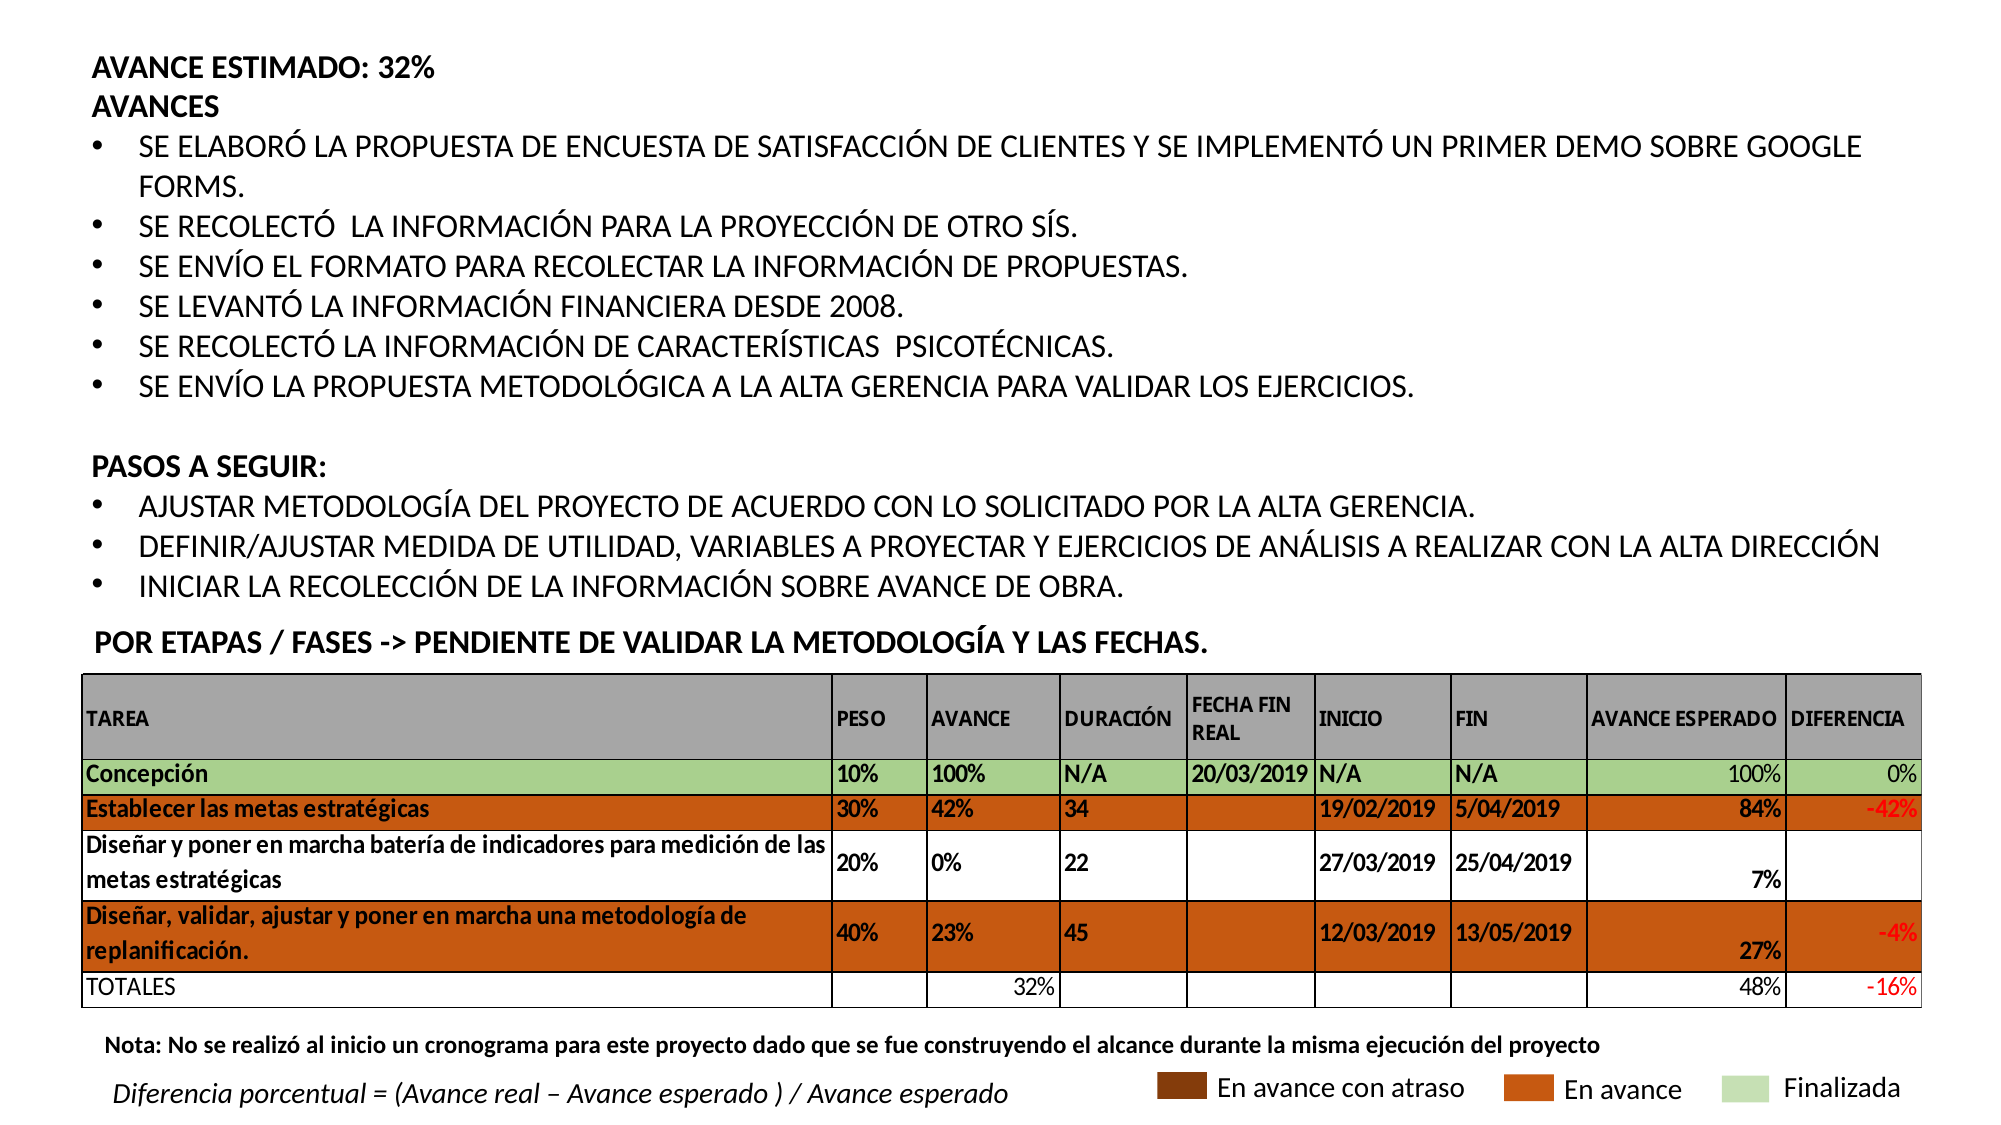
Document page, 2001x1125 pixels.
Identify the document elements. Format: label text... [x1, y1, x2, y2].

text_box Finalizada [1769, 1060, 1922, 1111]
text_box En avance con atraso [1202, 1060, 1492, 1111]
text_box POR ETAPAS / FASES -> PENDIENTE DE VALIDAR LA METODOLOGÍA Y LAS FECHAS. [79, 612, 1226, 668]
text_box [1503, 1073, 1549, 1102]
text_box Diferencia porcentual = (Avance real – Avance esperado ) / Avance esperado [97, 1067, 1031, 1118]
text_box [1721, 1075, 1769, 1103]
text_box [1156, 1071, 1202, 1100]
picture [80, 673, 1924, 1009]
text_box En avance [1549, 1066, 1700, 1113]
text_box Nota: No se realizó al inicio un cronograma para este proyecto dado que se fue construyendo el alcance durante la misma ejecución del proyecto [89, 1021, 1893, 1066]
text_box AVANCE ESTIMADO: 32% AVANCES SE ELABORÓ LA PROPUESTA DE ENCUESTA DE SATISFACCIÓN DE CLIENTES Y SE IMPLEMENTÓ UN PRIMER DEMO SOBRE GOOGLE FORMS. SE RECOLECTÓ LA INFORMACIÓN PARA LA PROYECCIÓN DE OTRO SÍS. SE ENVÍO EL FORMATO PARA RECOLECTAR LA INFORMACIÓN DE PROPUESTAS. SE LEVANTÓ LA INFORMACIÓN FINANCIERA DESDE 2008. SE RECOLECTÓ LA INFORMACIÓN DE CARACTERÍSTICAS PSICOTÉCNICAS. SE ENVÍO LA PROPUESTA METODOLÓGICA A LA ALTA GERENCIA PARA VALIDAR LOS EJERCICIOS. PASOS A SEGUIR: AJUSTAR METODOLOGÍA DEL PROYECTO DE ACUERDO CON LO SOLICITADO POR LA ALTA GERENCIA. DEFINIR/AJUSTAR MEDIDA DE UTILIDAD, VARIABLES A PROYECTAR Y EJERCICIOS DE ANÁLISIS A REALIZAR CON LA ALTA DIRECCIÓN INICIAR LA RECOLECCIÓN DE LA INFORMACIÓN SOBRE AVANCE DE OBRA. [76, 37, 1923, 611]
